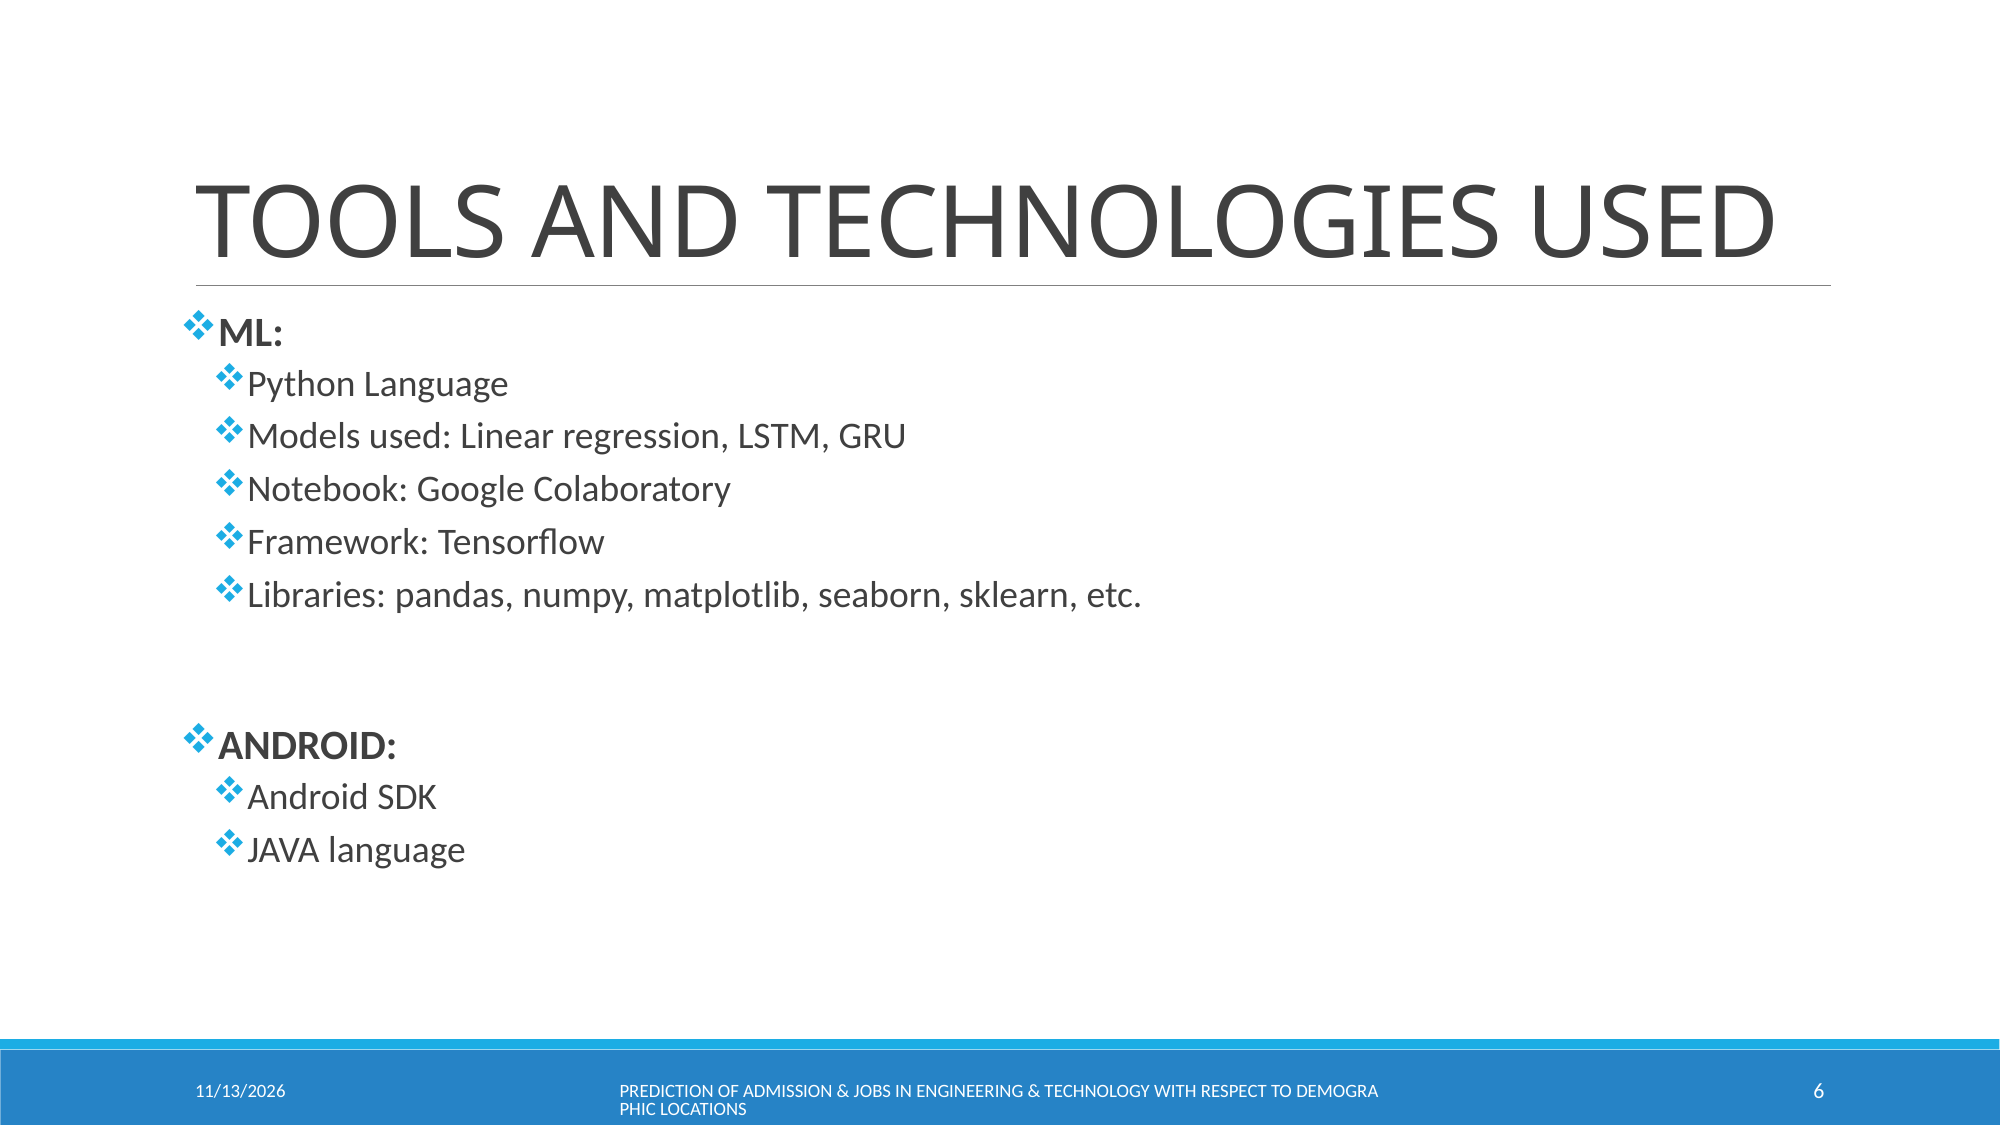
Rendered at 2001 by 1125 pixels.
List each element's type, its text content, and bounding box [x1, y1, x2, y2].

slide_number 6 [1624, 1059, 1840, 1120]
footer Prediction of Admission & Jobs in Engineering & Technology with respect to demographic locations [604, 1059, 1396, 1120]
title TOOLS AND TECHNOLOGIES USED [180, 47, 1830, 285]
list ML: Python Language Models used: Linear regression, LSTM, GRU Notebook: Google Colaboratory Framework: Tensorflow Libraries: pandas, numpy, matplotlib, seaborn, sklearn, etc. ANDROID: Android SDK JAVA language [180, 302, 1830, 963]
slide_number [180, 1059, 586, 1120]
